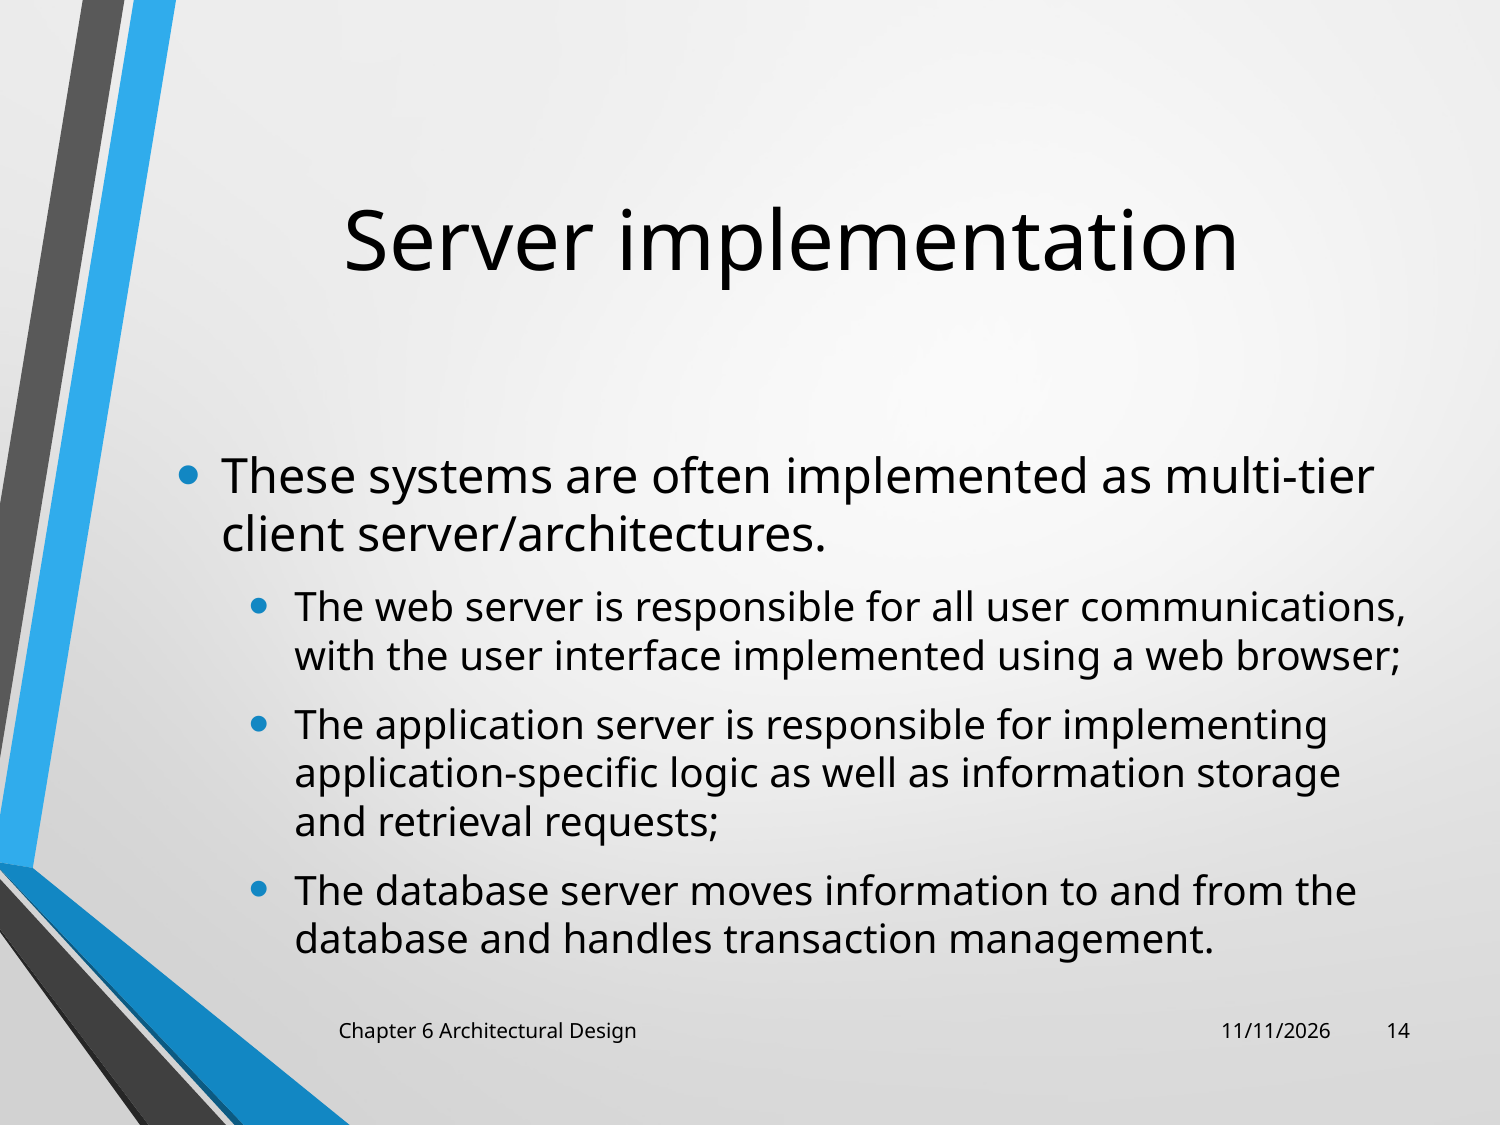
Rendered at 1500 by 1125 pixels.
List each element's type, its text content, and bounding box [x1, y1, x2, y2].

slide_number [1204, 1001, 1346, 1062]
footer Chapter 6 Architectural Design [323, 1001, 1196, 1062]
title Server implementation [161, 75, 1425, 400]
list These systems are often implemented as multi-tier client server/architectures. The web server is responsible for all user communications, with the user interface implemented using a web browser; The application server is responsible for implementing application-specific logic as well as information storage and retrieval requests; The database server moves information to and from the database and handles transaction management. [161, 437, 1425, 985]
slide_number 14 [1354, 1001, 1425, 1062]
